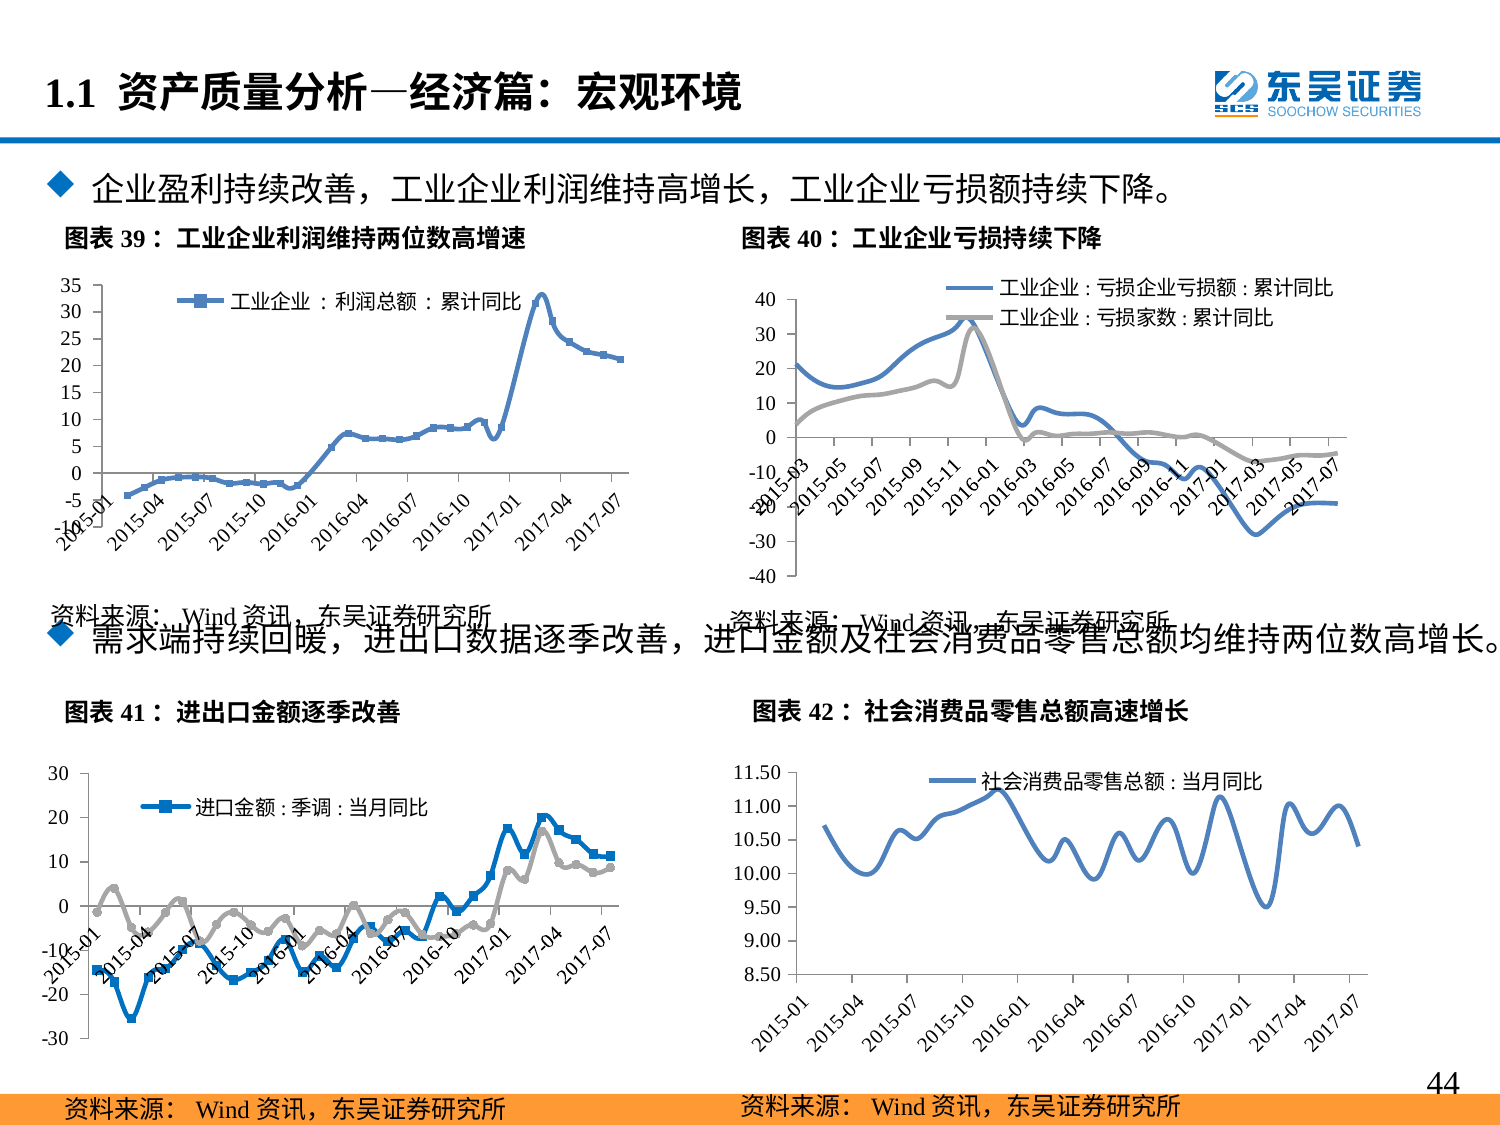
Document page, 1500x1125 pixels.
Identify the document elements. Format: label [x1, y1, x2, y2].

chart [725, 755, 1389, 1083]
text_box [49, 1053, 1476, 1125]
text_box [29, 160, 1500, 971]
chart [746, 261, 1389, 594]
text_box [29, 58, 1283, 128]
picture [1283, 69, 1426, 119]
chart [29, 269, 656, 566]
chart [38, 758, 644, 1055]
